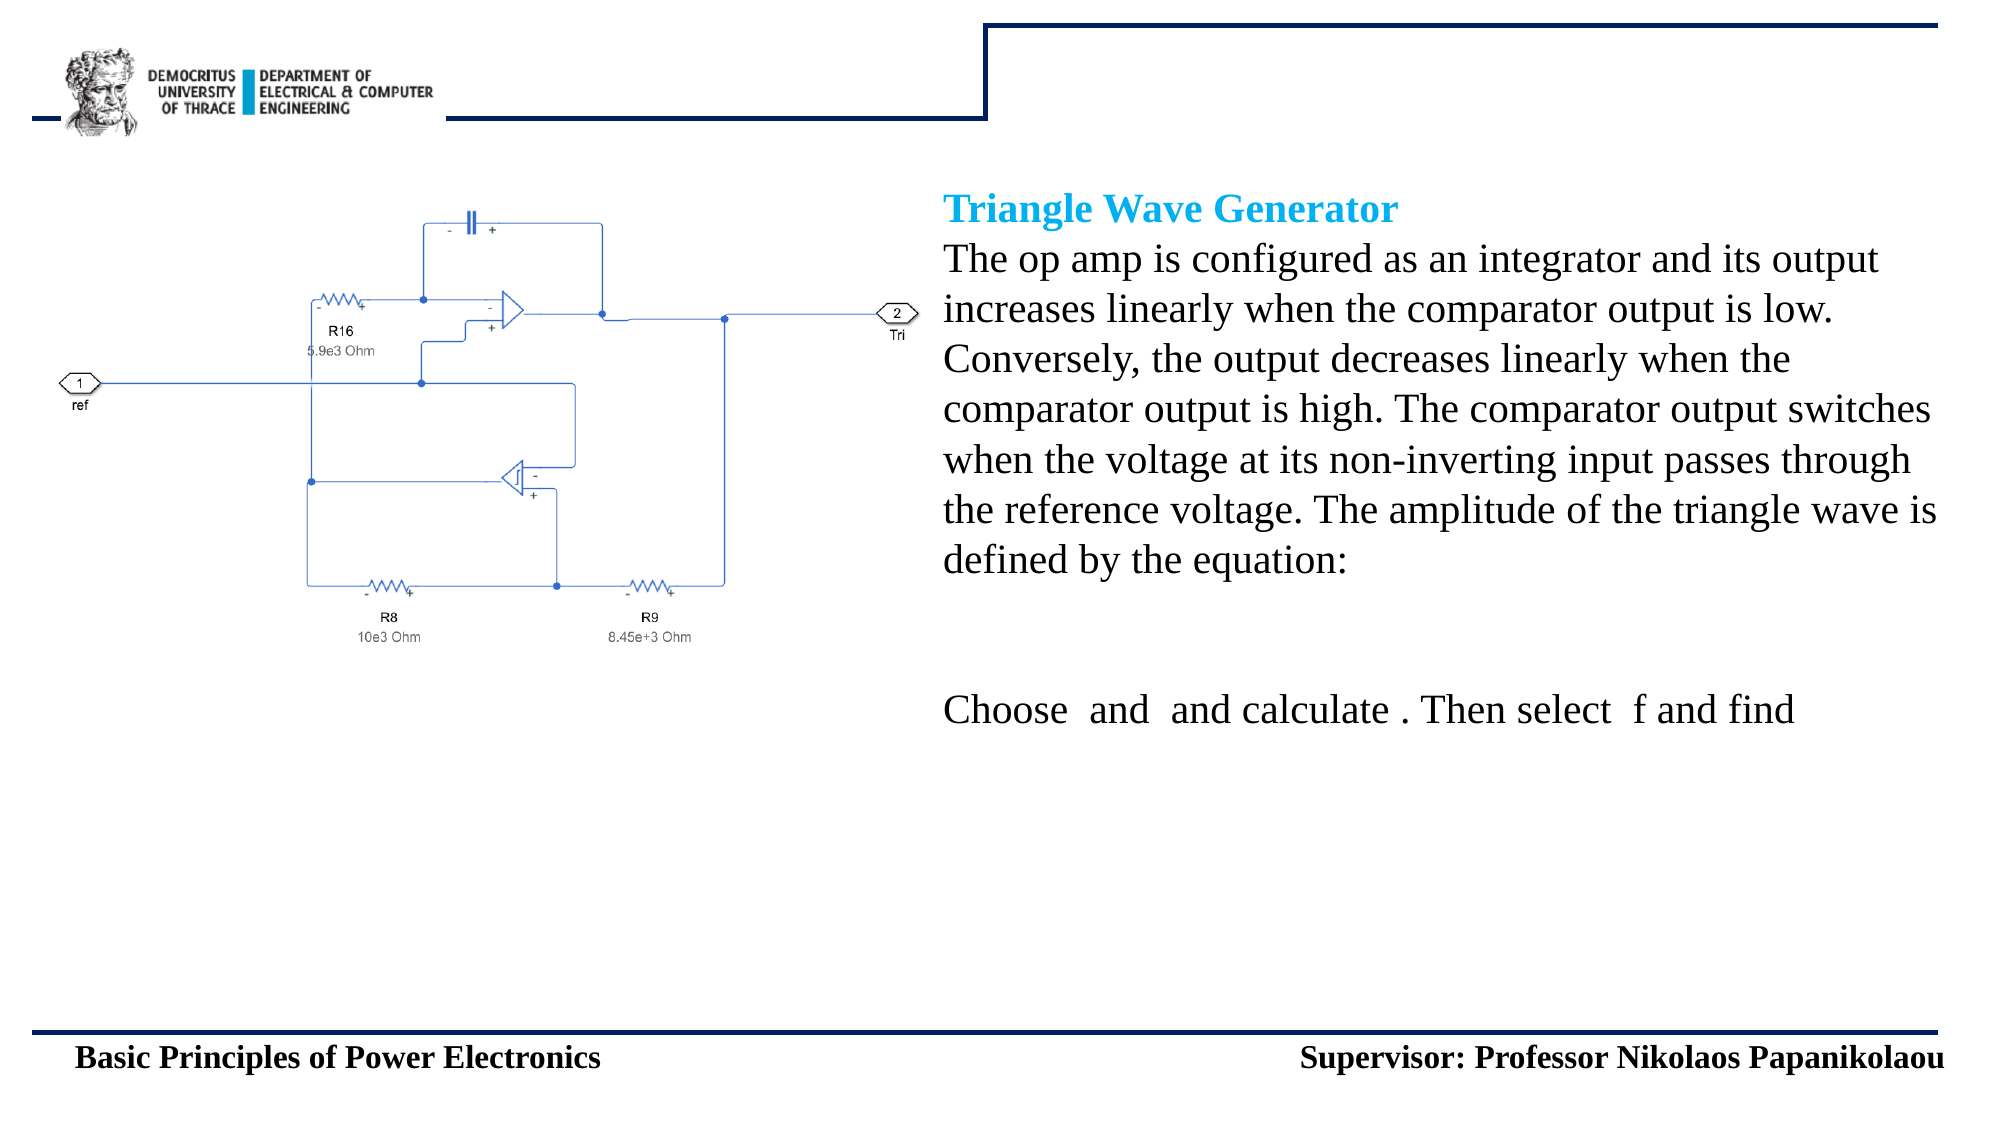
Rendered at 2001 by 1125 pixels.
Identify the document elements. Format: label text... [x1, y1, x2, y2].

subtitle Basic Principles of Power Electronics [32, 1035, 645, 1081]
picture [39, 184, 929, 660]
text_box Supervisor: Professor Nikolaos Papanikolaou [1226, 1032, 2000, 1080]
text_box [32, 25, 1939, 119]
picture [61, 44, 446, 146]
